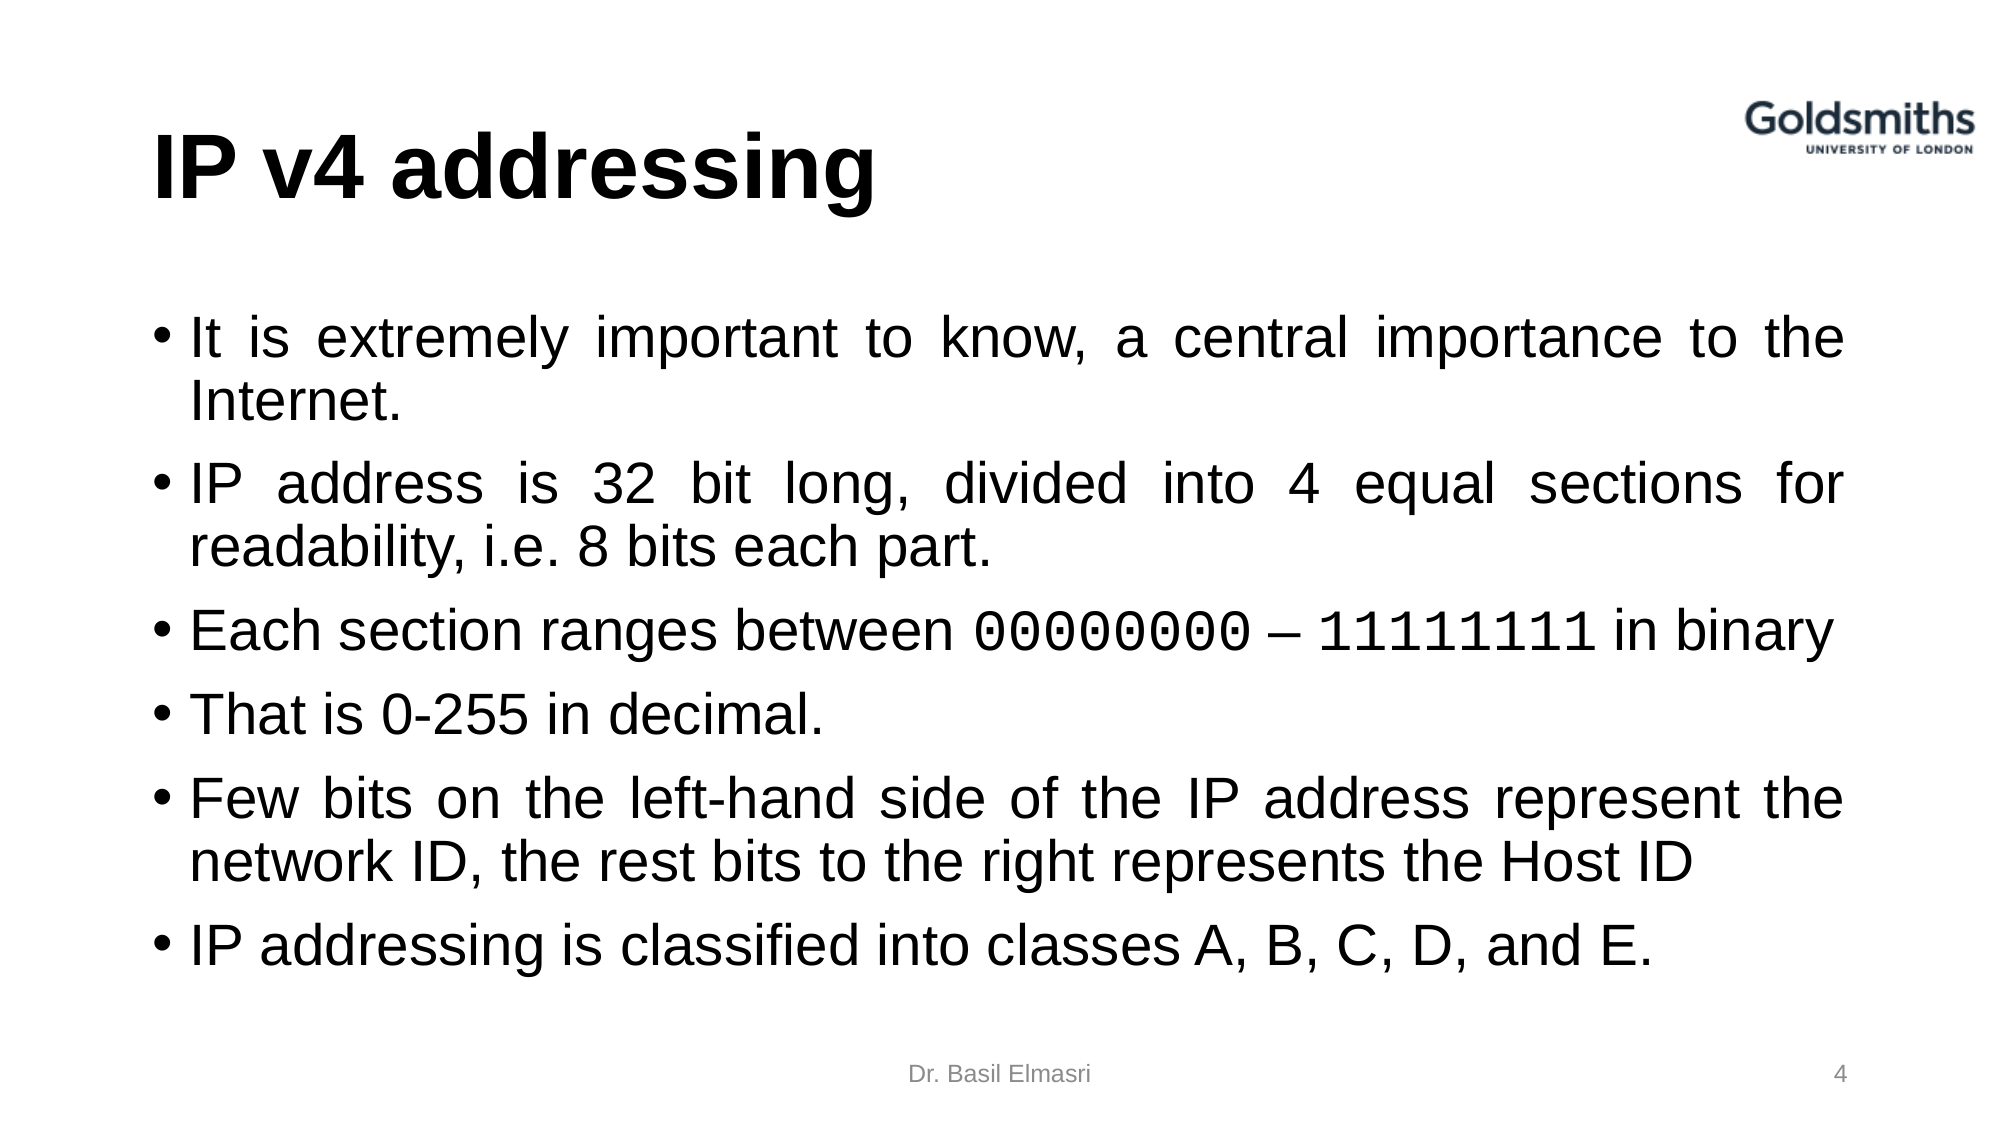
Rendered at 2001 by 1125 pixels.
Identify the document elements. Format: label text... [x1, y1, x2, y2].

picture [1722, 0, 2000, 278]
text_box IP v4 addressing [137, 59, 1723, 278]
text_box Dr. Basil Elmasri [662, 1042, 1338, 1103]
text_box It is extremely important to know, a central importance to the Internet. IP address is 32 bit long, divided into 4 equal sections for readability, i.e. 8 bits each part. Each section ranges between 00000000 – 11111111 in binary That is 0-255 in decimal. Few bits on the left-hand side of the IP address represent the network ID, the rest bits to the right represents the Host ID IP addressing is classified into classes A, B, C, D, and E. [137, 299, 1863, 1014]
text_box <number> [1412, 1042, 1863, 1103]
